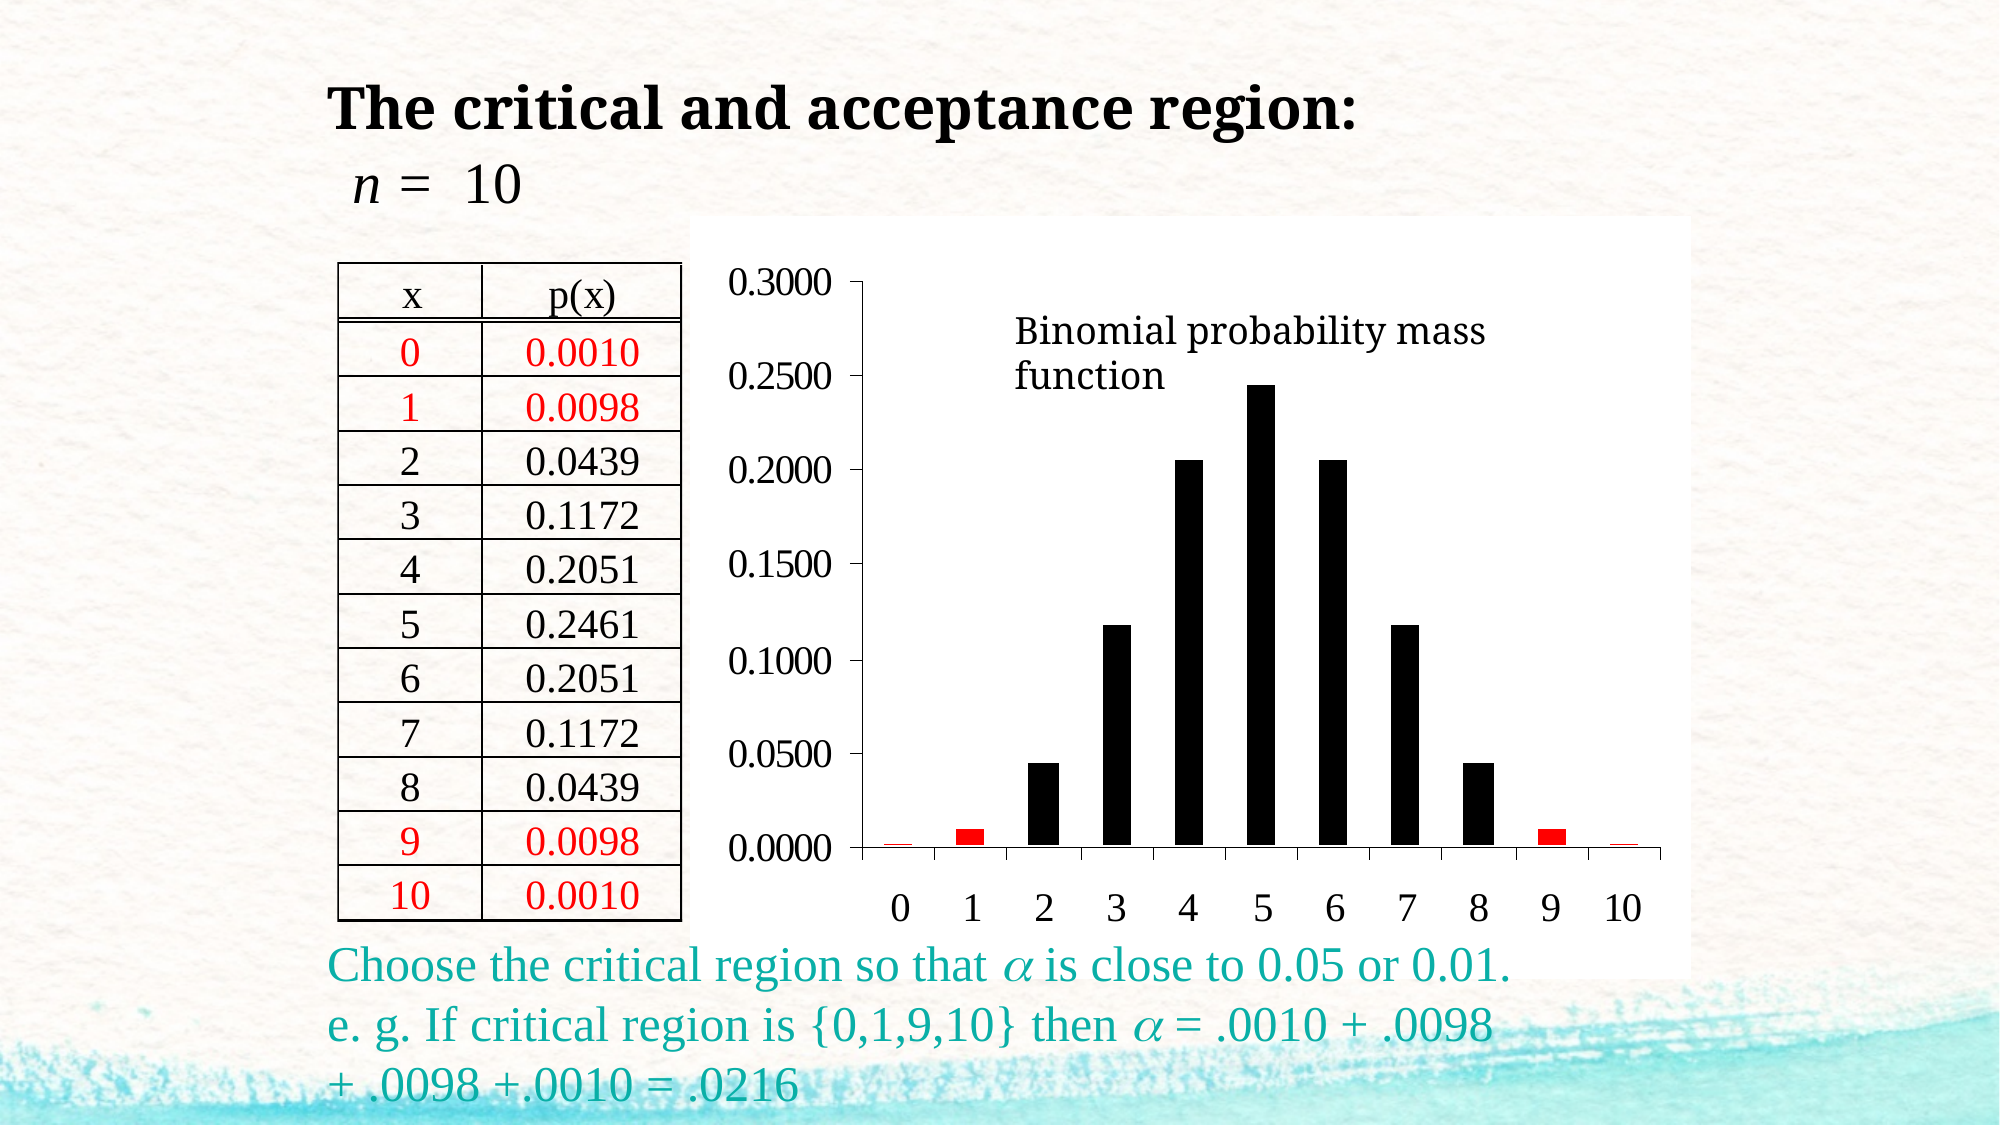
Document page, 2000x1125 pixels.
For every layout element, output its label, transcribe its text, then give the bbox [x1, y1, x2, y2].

picture [0, 0, 2000, 1125]
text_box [674, 199, 1707, 992]
text_box n = 10 [337, 150, 588, 223]
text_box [337, 262, 674, 924]
text_box Choose the critical region so that a is close to 0.05 or 0.01. e. g. If critical region is {0,1,9,10} then a = .0010 + .0098 + .0098 +.0010 = .0216 [312, 946, 1613, 1097]
title The critical and acceptance region: [312, 0, 1613, 150]
